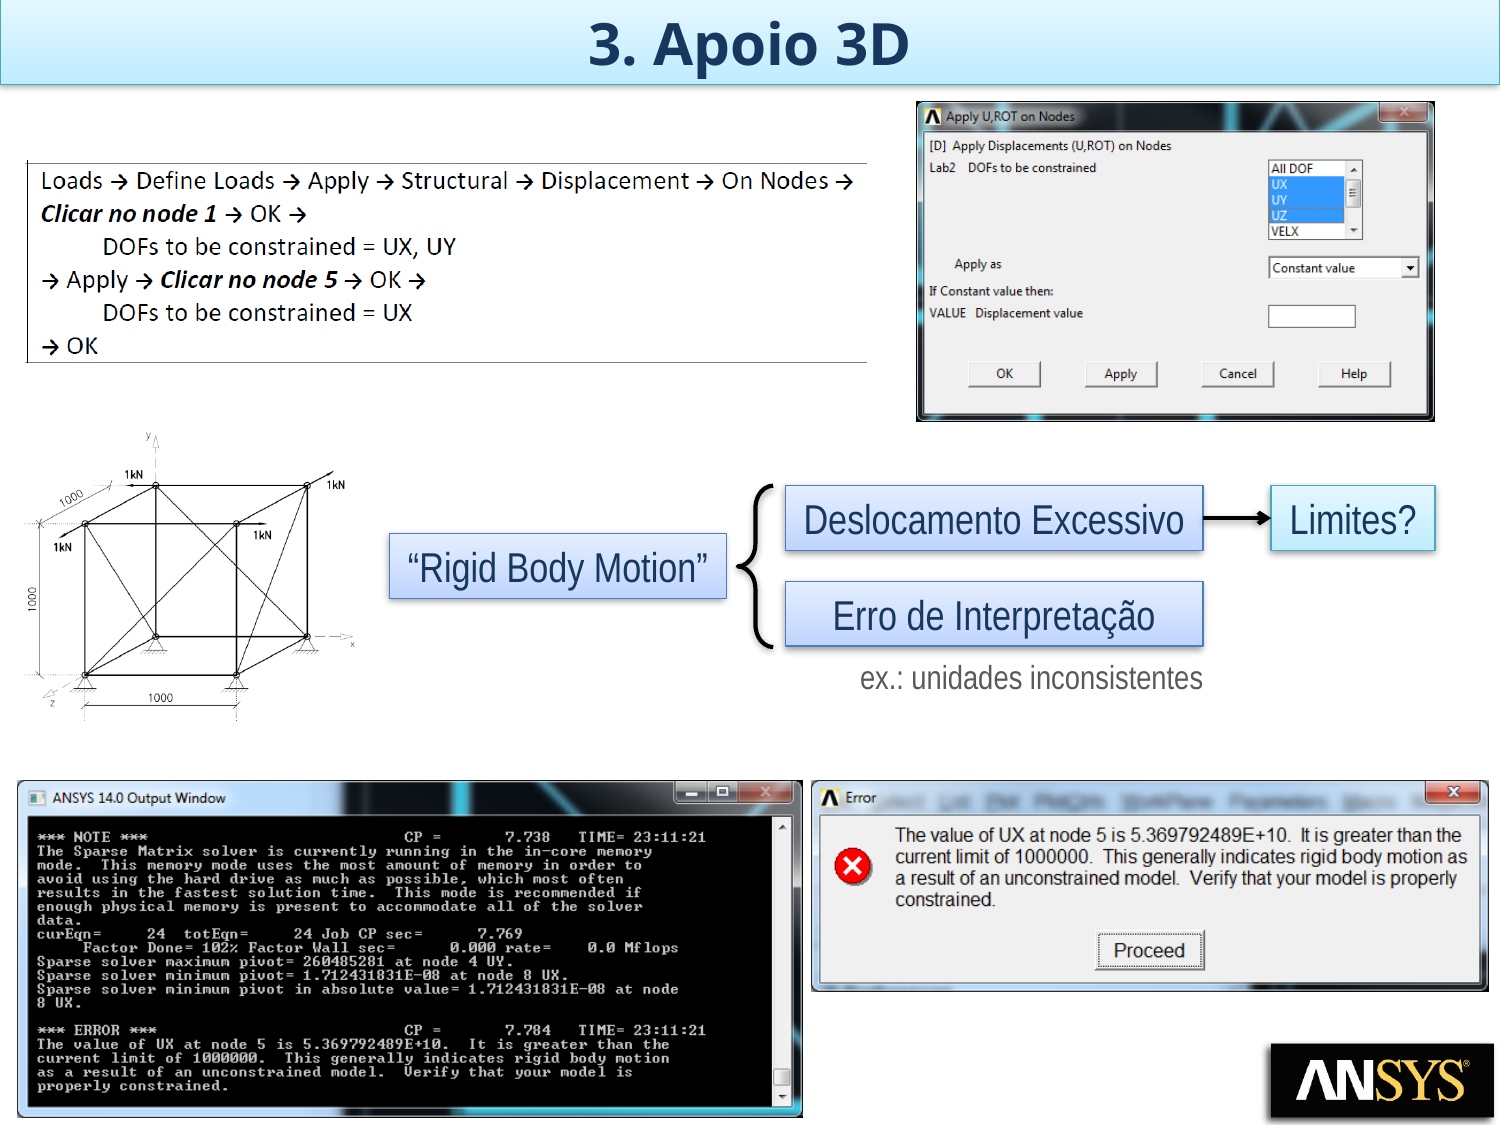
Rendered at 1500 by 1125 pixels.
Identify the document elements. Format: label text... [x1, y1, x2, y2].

picture [17, 780, 803, 1118]
text_box “Rigid Body Motion” [389, 533, 727, 599]
picture [21, 430, 371, 724]
text_box 3. Apoio 3D [0, 0, 1500, 85]
text_box ex.: unidades inconsistentes [834, 647, 1220, 705]
text_box Deslocamento Excessivo [785, 485, 1204, 551]
picture [915, 101, 1436, 422]
picture [811, 780, 1489, 993]
text_box Erro de Interpretação [785, 581, 1204, 647]
picture [25, 160, 868, 363]
text_box [735, 483, 774, 650]
picture [1257, 1037, 1500, 1125]
text_box Limites? [1270, 485, 1436, 551]
